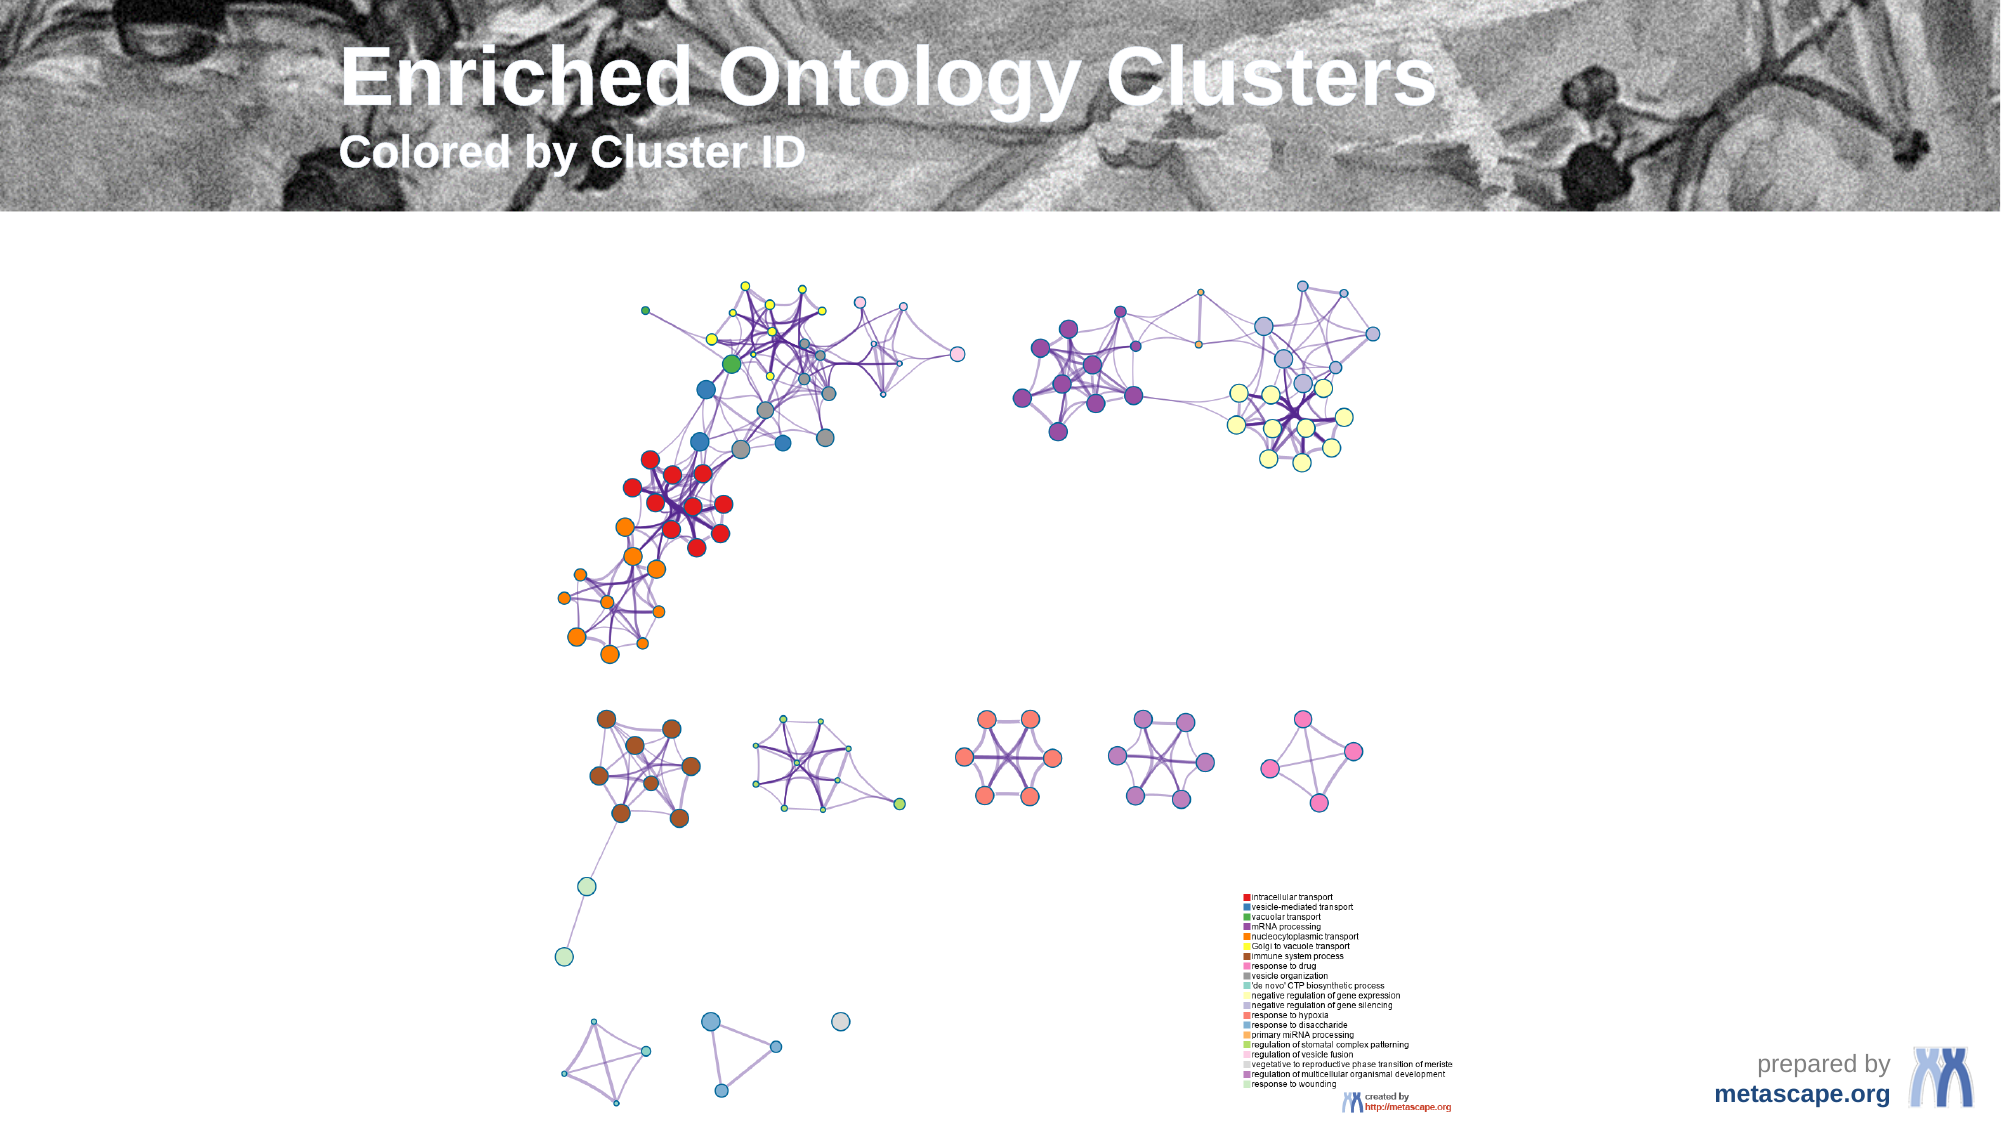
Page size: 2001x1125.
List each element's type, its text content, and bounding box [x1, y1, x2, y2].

title Enriched Ontology Clusters Colored by Cluster ID [323, 11, 1501, 187]
picture [0, 0, 2001, 1125]
